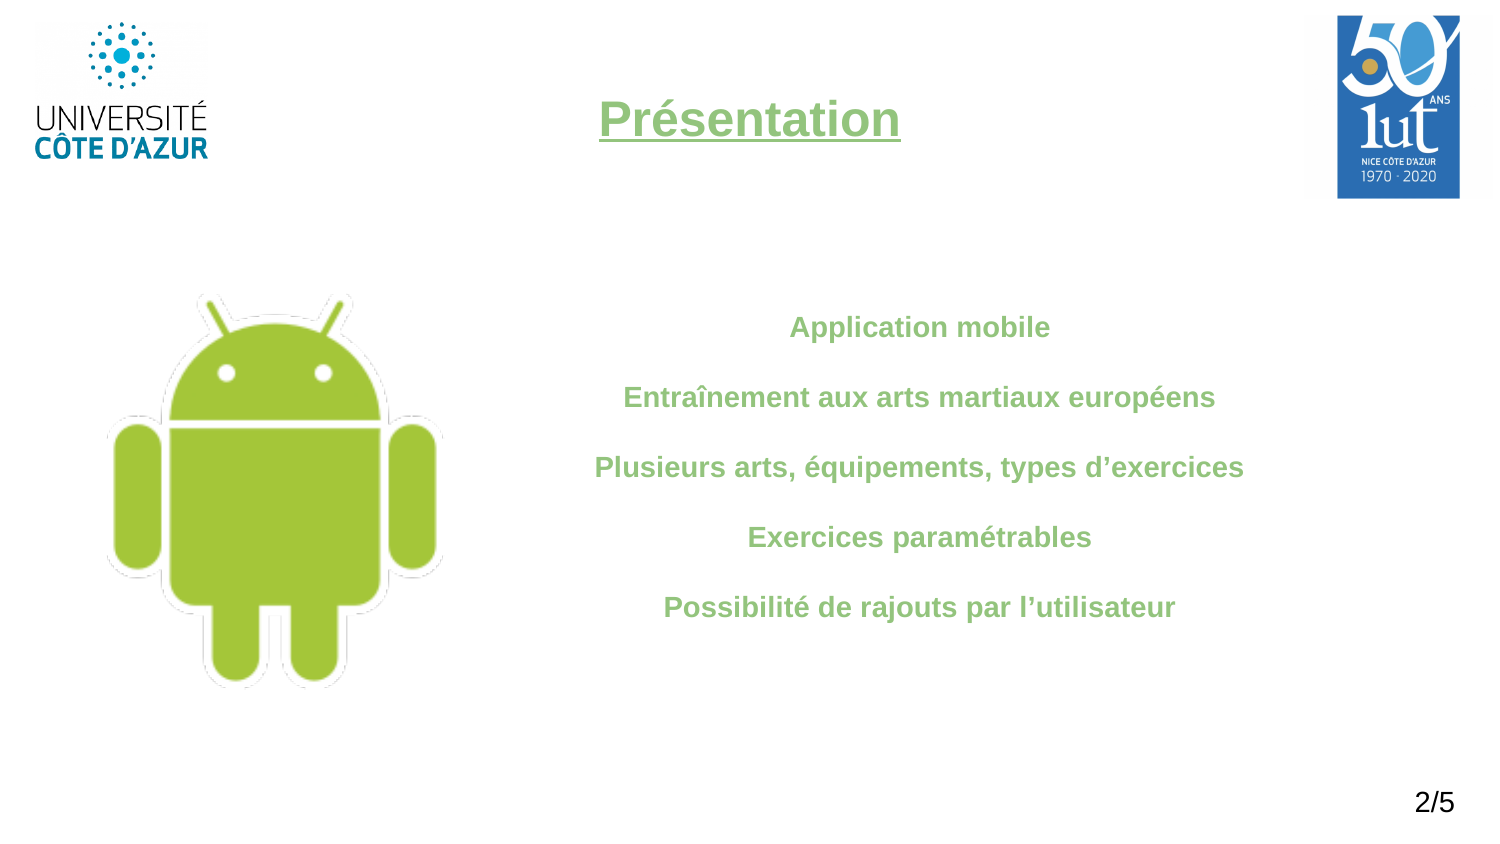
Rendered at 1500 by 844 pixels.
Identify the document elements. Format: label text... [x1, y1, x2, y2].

picture [1303, 14, 1493, 199]
text_box Application mobile Entraînement aux arts martiaux européens Plusieurs arts, équipements, types d’exercices Exercices paramétrables Possibilité de rajouts par l’utilisateur [500, 293, 1340, 637]
text_box 2/5 [1370, 768, 1500, 838]
text_box Présentation [330, 71, 1170, 142]
picture [106, 292, 446, 690]
picture [34, 22, 208, 160]
